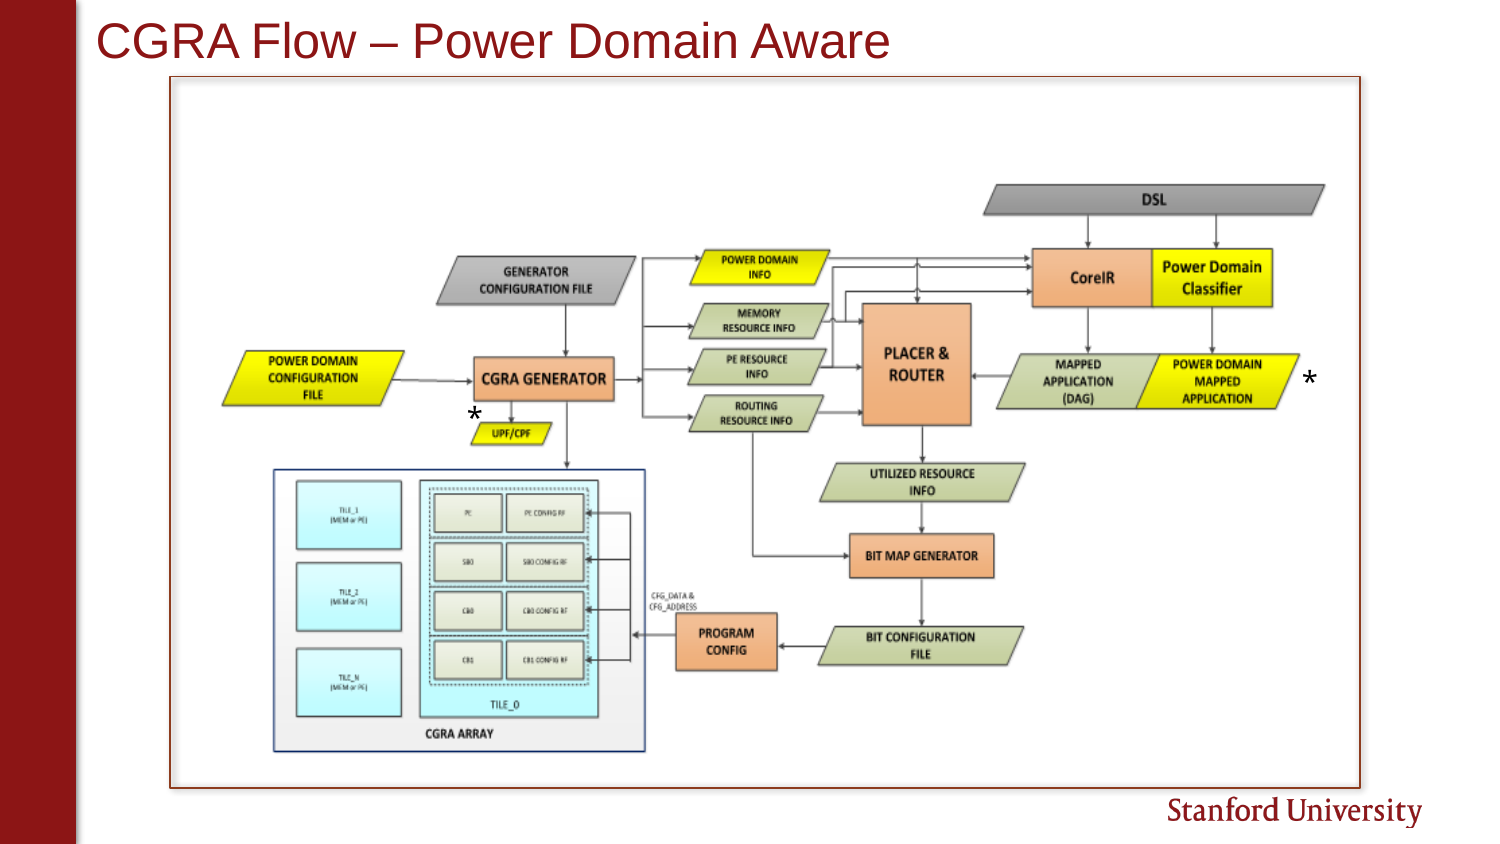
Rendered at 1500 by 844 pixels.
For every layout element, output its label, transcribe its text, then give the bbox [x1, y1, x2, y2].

title CGRA Flow – Power Domain Aware [95, 0, 1360, 77]
text_box [169, 76, 1361, 789]
picture [206, 131, 1331, 768]
